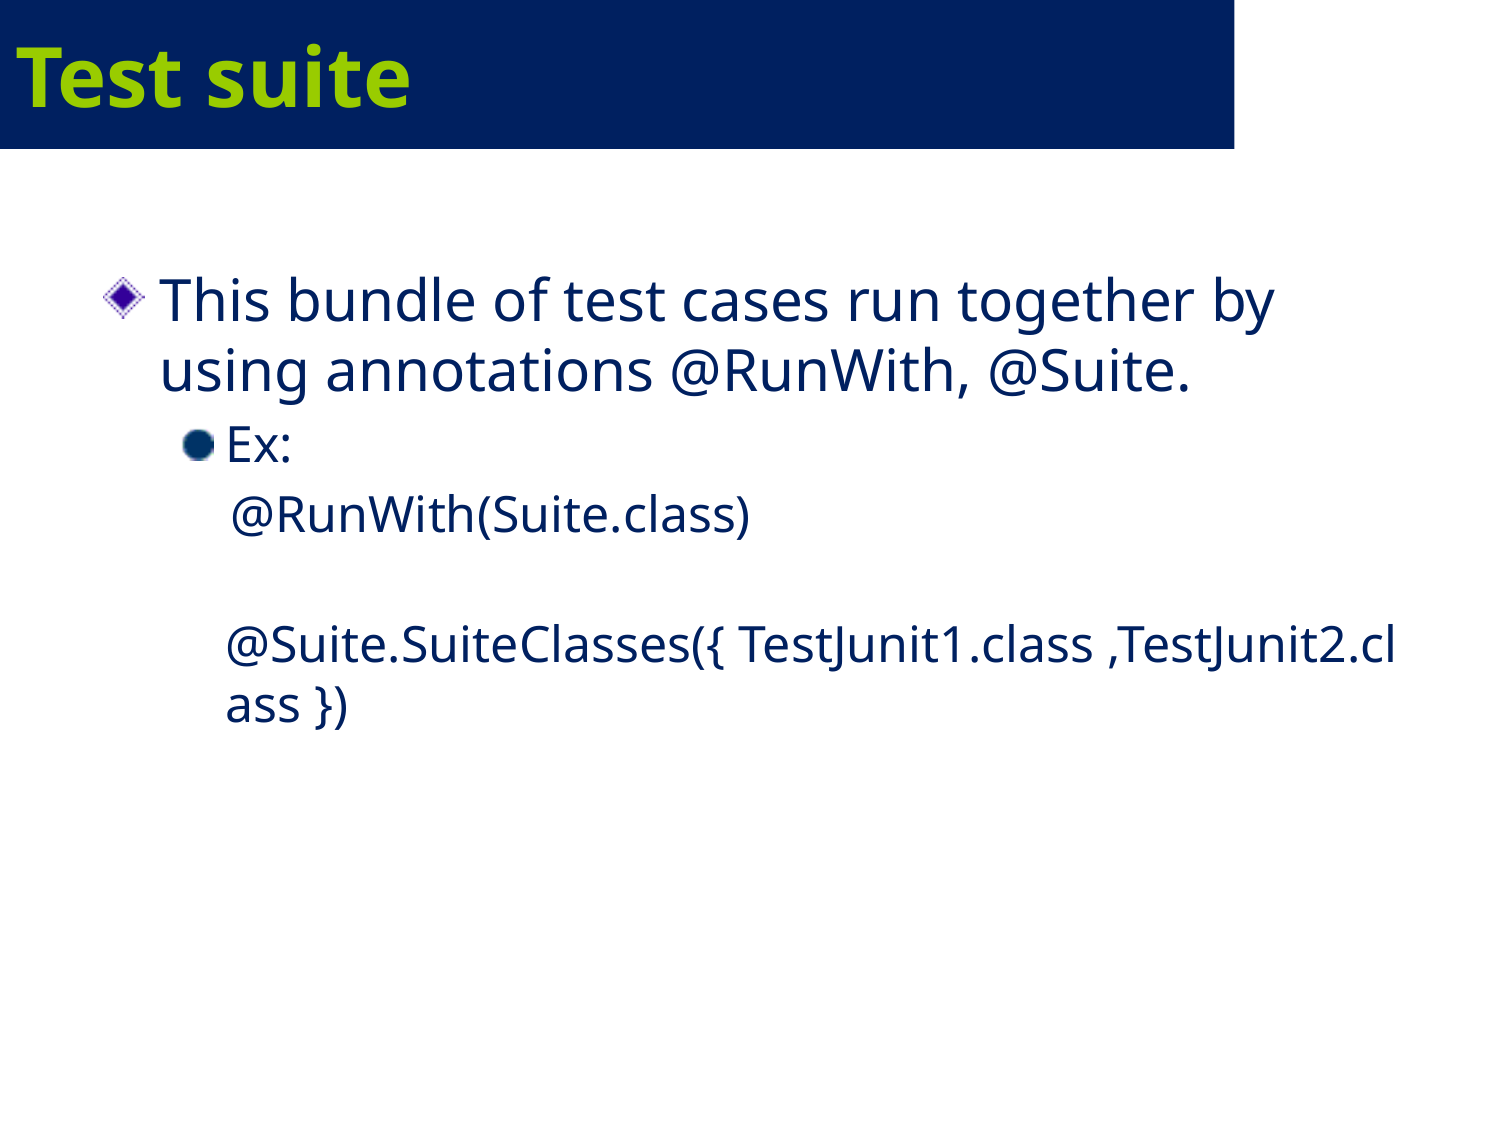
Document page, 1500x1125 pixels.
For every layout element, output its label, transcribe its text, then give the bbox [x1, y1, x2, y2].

picture [103, 277, 145, 319]
picture [178, 425, 214, 461]
title Test suite [0, 0, 1235, 149]
list This bundle of test cases run together by using annotations @RunWith, @Suite. Ex: @RunWith(Suite.class) @Suite.SuiteClasses({ TestJunit1.class ,TestJunit2.class }) [88, 255, 1439, 998]
